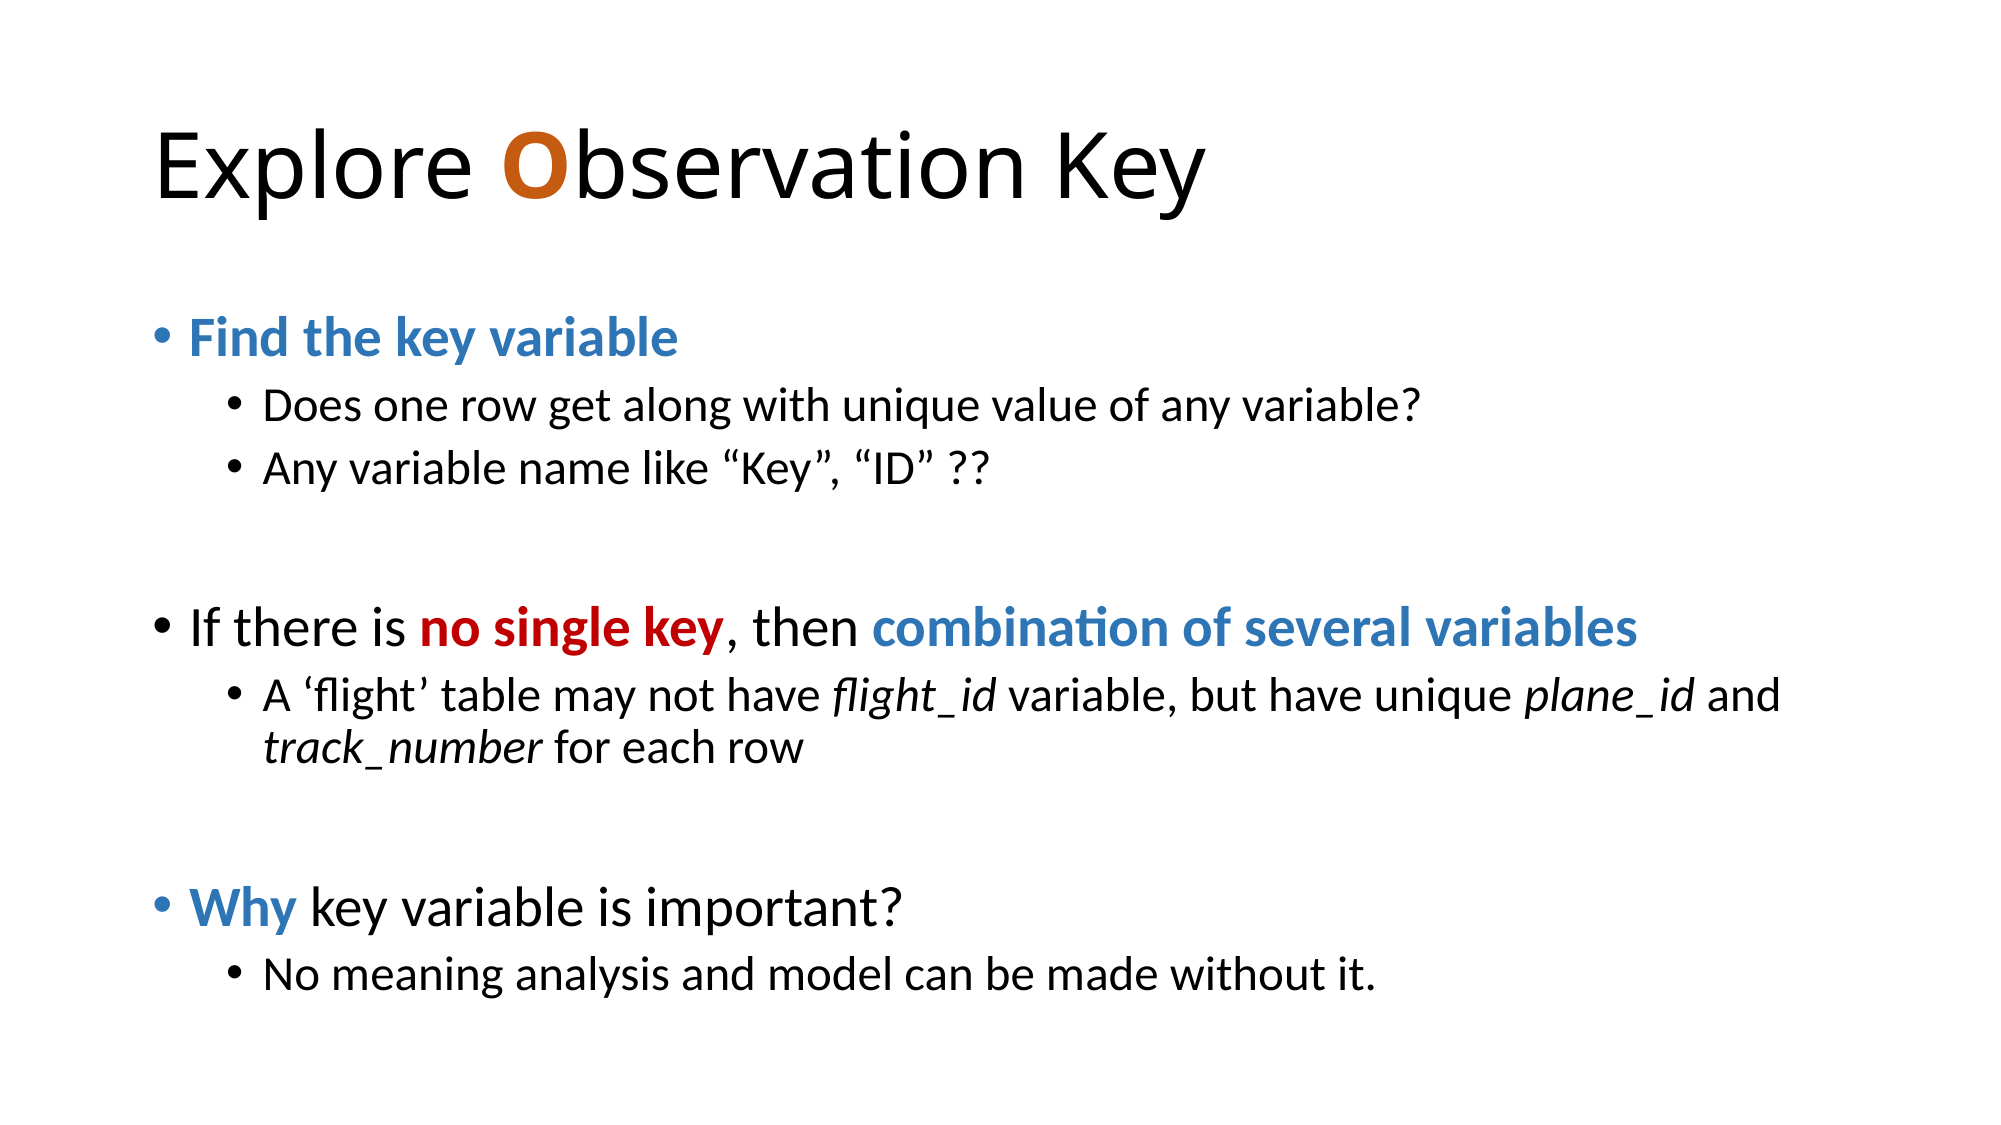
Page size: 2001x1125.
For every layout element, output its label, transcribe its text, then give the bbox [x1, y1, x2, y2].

title Explore Observation Key [137, 59, 1863, 278]
list Find the key variable Does one row get along with unique value of any variable? Any variable name like “Key”, “ID” ?? If there is no single key, then combination of several variables A ‘flight’ table may not have flight_id variable, but have unique plane_id and track_number for each row Why key variable is important? No meaning analysis and model can be made without it. [137, 299, 1863, 1014]
